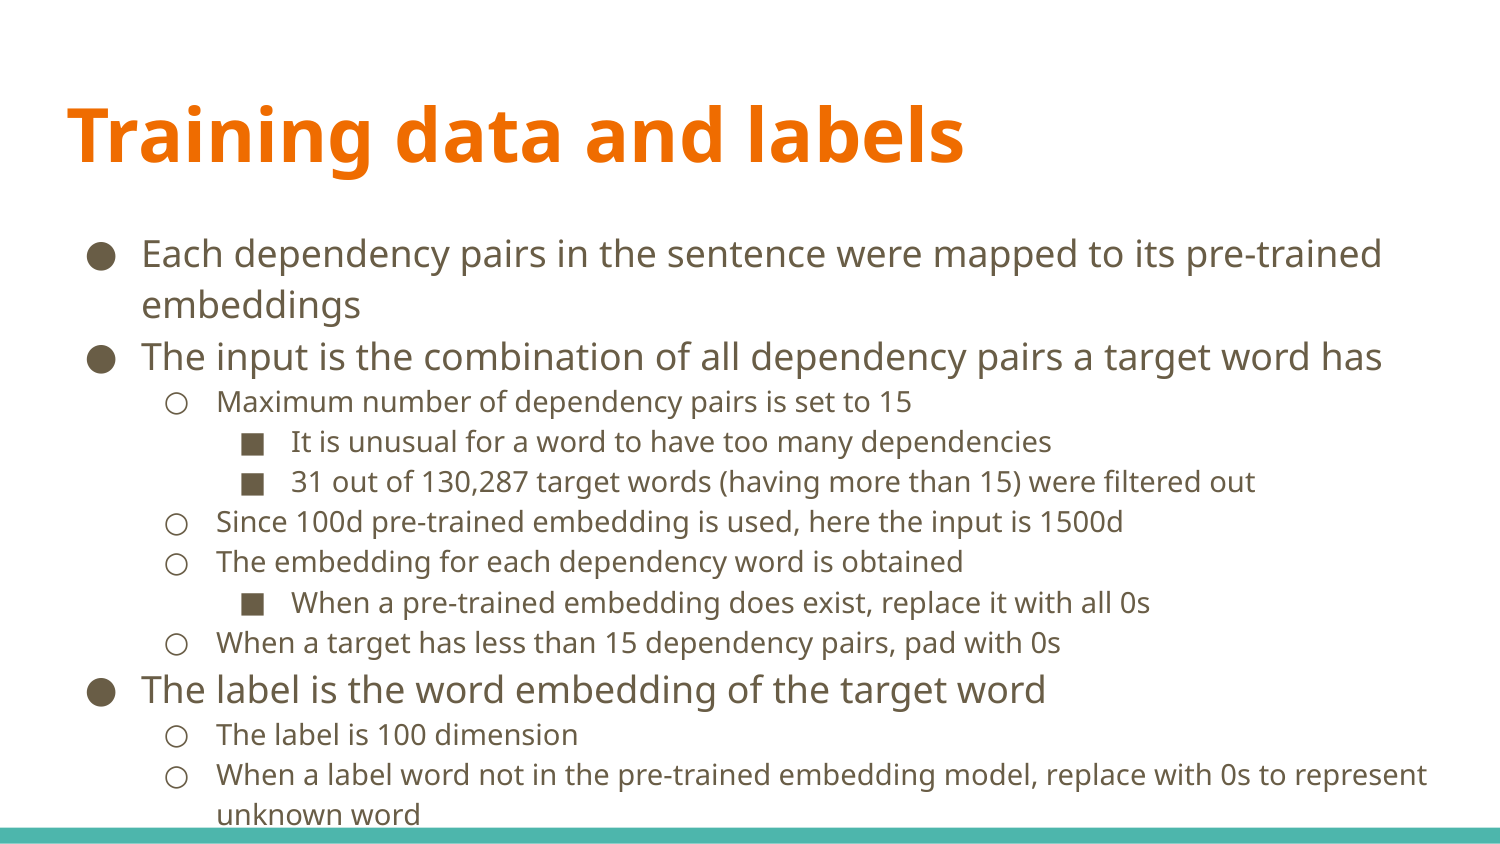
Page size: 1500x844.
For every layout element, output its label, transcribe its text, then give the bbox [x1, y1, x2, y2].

title Training data and labels [51, 72, 1449, 189]
list Each dependency pairs in the sentence were mapped to its pre-trained embeddings The input is the combination of all dependency pairs a target word has Maximum number of dependency pairs is set to 15 It is unusual for a word to have too many dependencies 31 out of 130,287 target words (having more than 15) were filtered out Since 100d pre-trained embedding is used, here the input is 1500d The embedding for each dependency word is obtained When a pre-trained embedding does exist, replace it with all 0s When a target has less than 15 dependency pairs, pad with 0s The label is the word embedding of the target word The label is 100 dimension When a label word not in the pre-trained embedding model, replace with 0s to represent unknown word [51, 207, 1449, 750]
